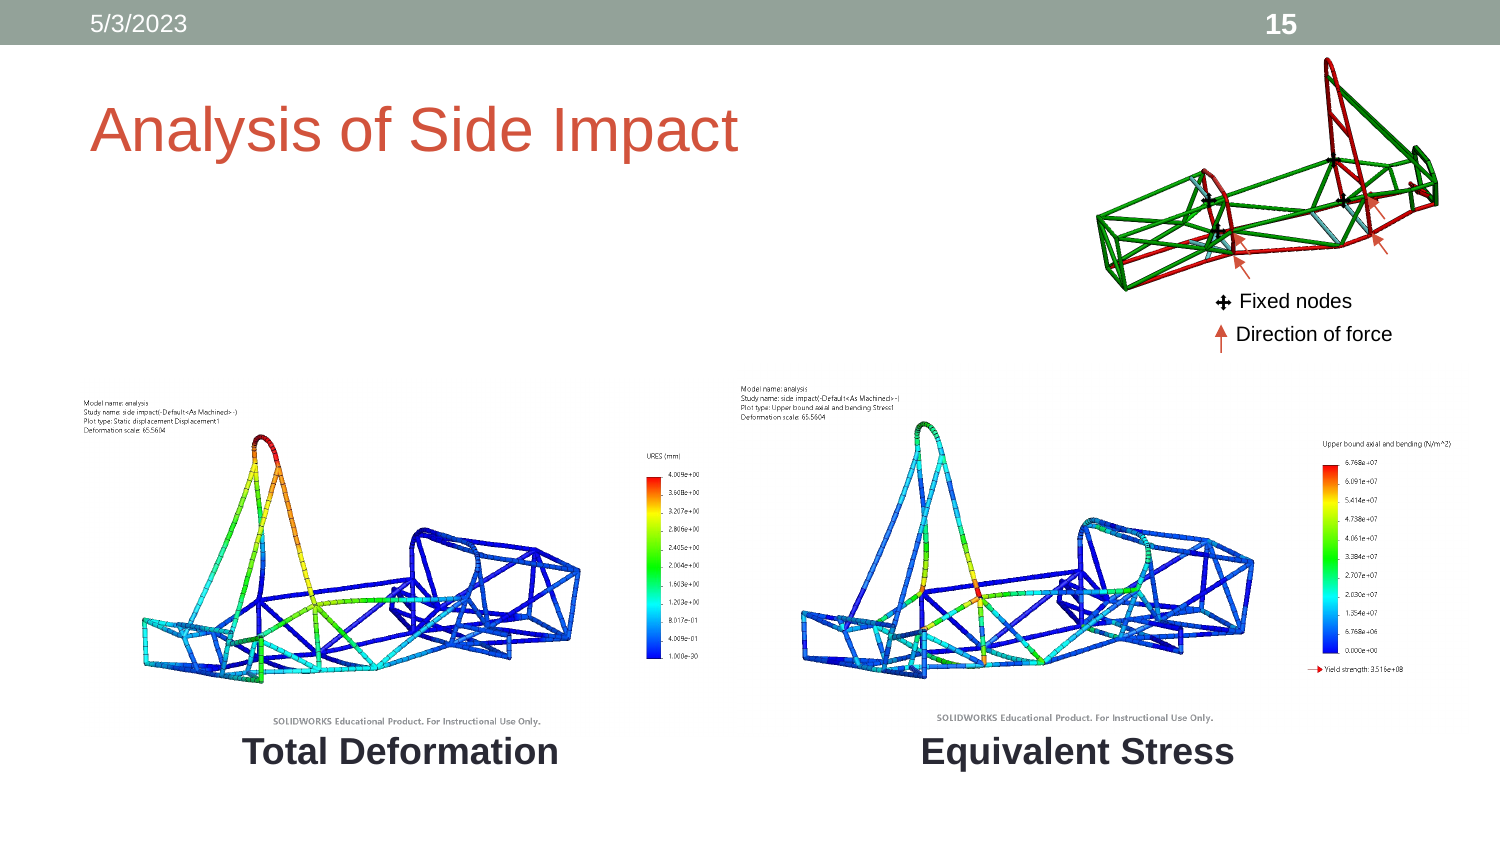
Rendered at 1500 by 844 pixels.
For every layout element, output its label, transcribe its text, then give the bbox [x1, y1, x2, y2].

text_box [1233, 232, 1251, 254]
text_box Total Deformation [226, 746, 595, 833]
picture [80, 362, 1470, 737]
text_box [1366, 195, 1386, 220]
text_box Equivalent Stress [905, 742, 1274, 833]
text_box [1233, 255, 1250, 280]
picture [1073, 49, 1458, 318]
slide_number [75, 2, 550, 43]
slide_number ‹#› [1250, 2, 1425, 43]
text_box Direction of force [1220, 307, 1409, 358]
title Analysis of Side Impact [75, 65, 1068, 188]
text_box Fixed nodes [1240, 302, 1406, 326]
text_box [1371, 232, 1388, 255]
